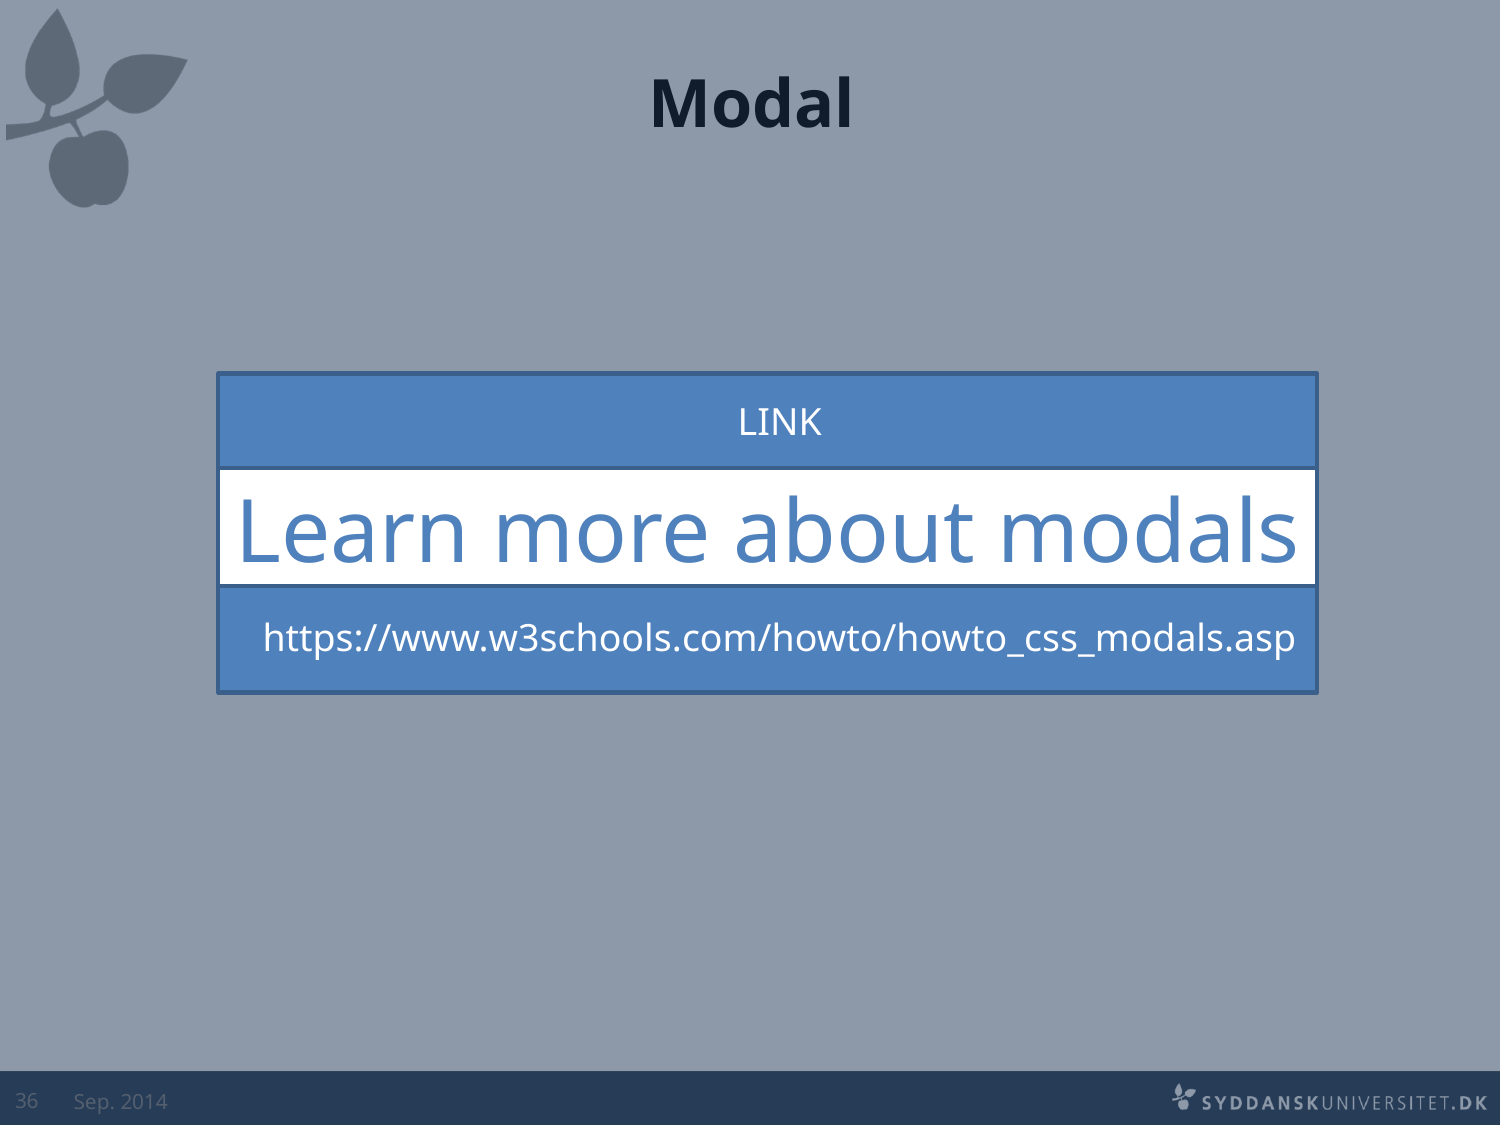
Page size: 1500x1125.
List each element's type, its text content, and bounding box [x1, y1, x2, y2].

text_box [0, 0, 1500, 1125]
text_box Learn more about modals [216, 466, 1319, 588]
text_box LINK [722, 390, 837, 451]
text_box https://www.w3schools.com/howto/howto_css_modals.asp [247, 606, 1312, 666]
text_box [216, 371, 1319, 466]
text_box [216, 588, 1319, 695]
picture [5, 6, 188, 209]
